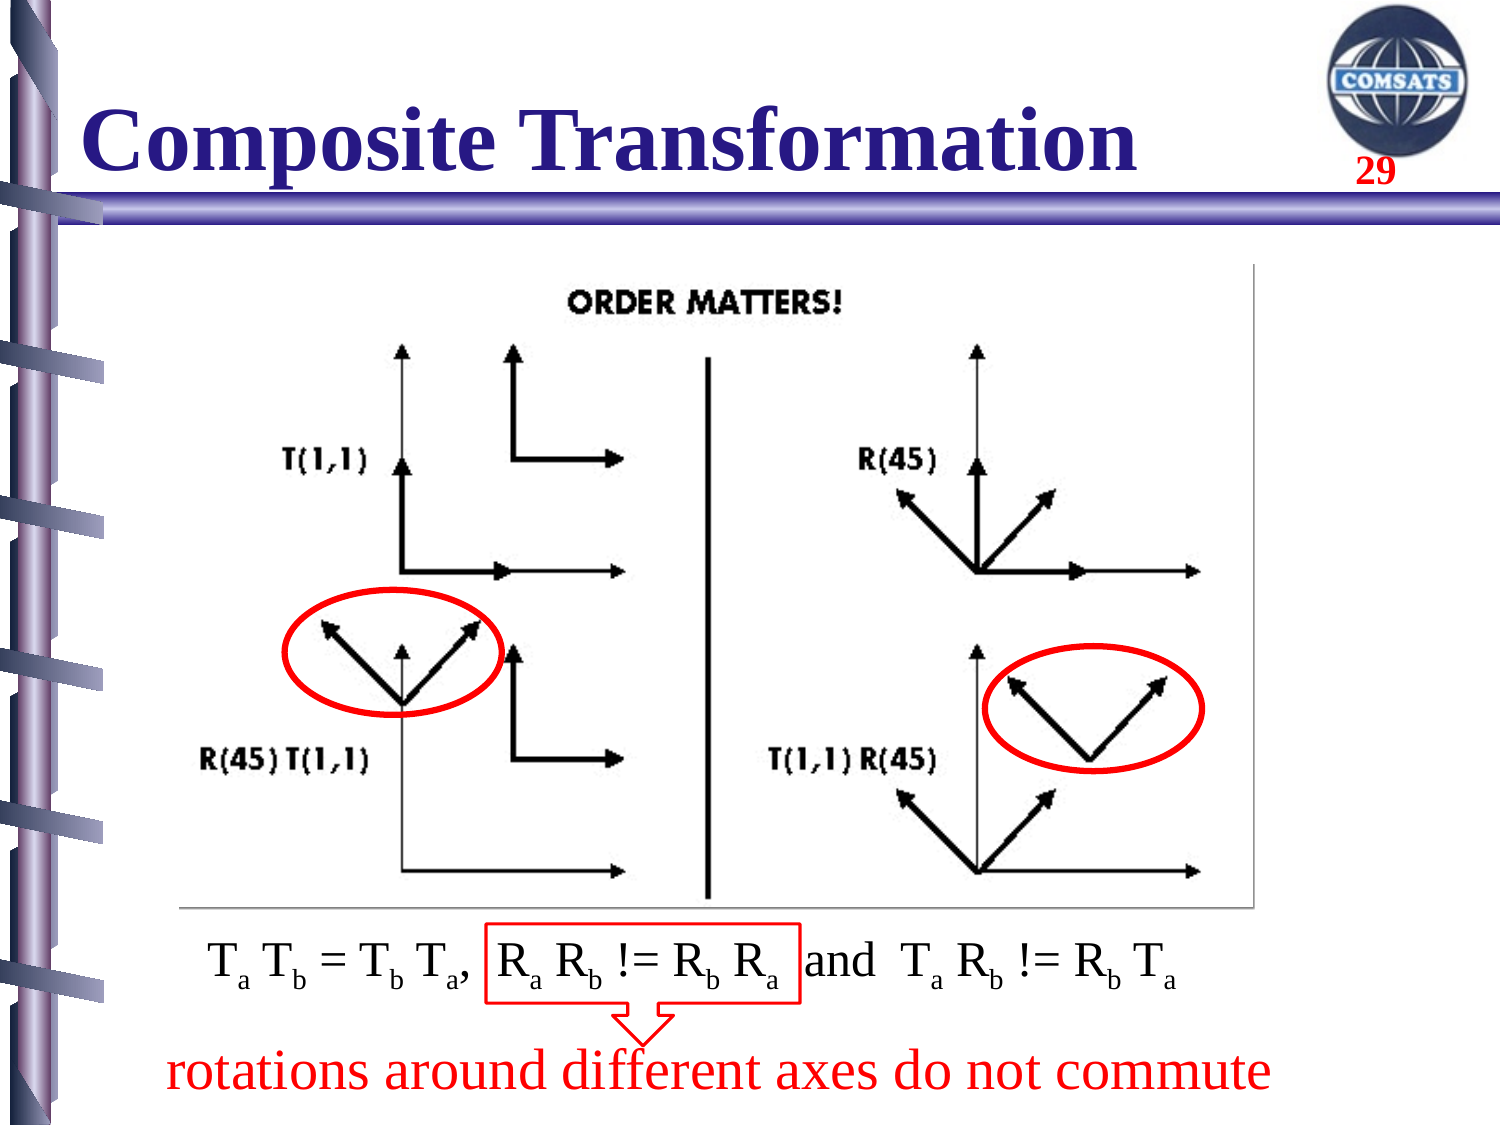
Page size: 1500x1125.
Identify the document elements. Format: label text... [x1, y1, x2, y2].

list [177, 261, 1253, 908]
text_box Ta Tb = Tb Ta, Ra Rb != Rb Ra and Ta Rb != Rb Ta [192, 919, 1404, 1003]
text_box [486, 1003, 801, 1031]
text_box rotations around different axes do not commute [151, 1031, 1314, 1110]
title Composite Transformation [64, 20, 1286, 197]
picture [1317, 1, 1478, 161]
